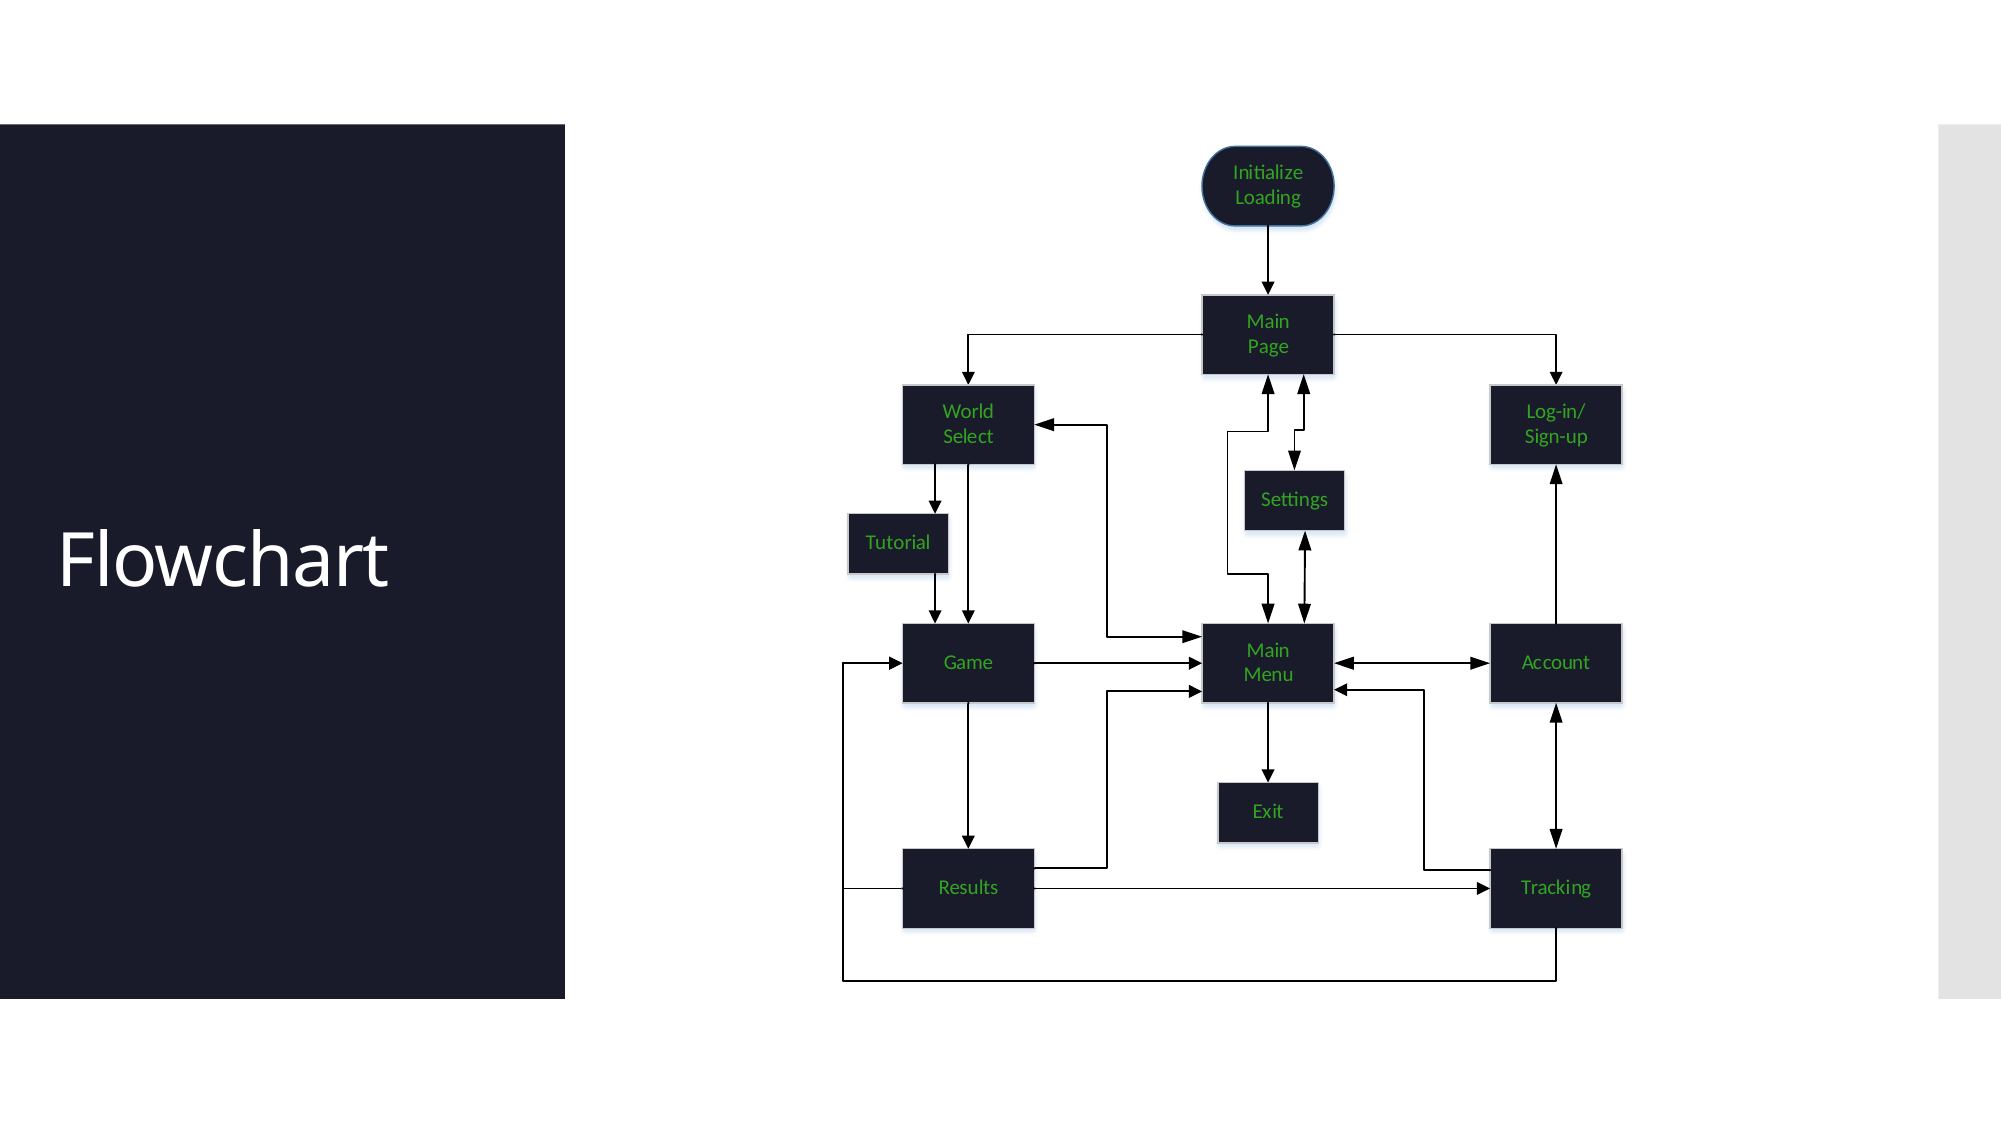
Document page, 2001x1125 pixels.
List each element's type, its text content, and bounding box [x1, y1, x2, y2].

title Flowchart [41, 184, 525, 940]
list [839, 141, 1630, 982]
